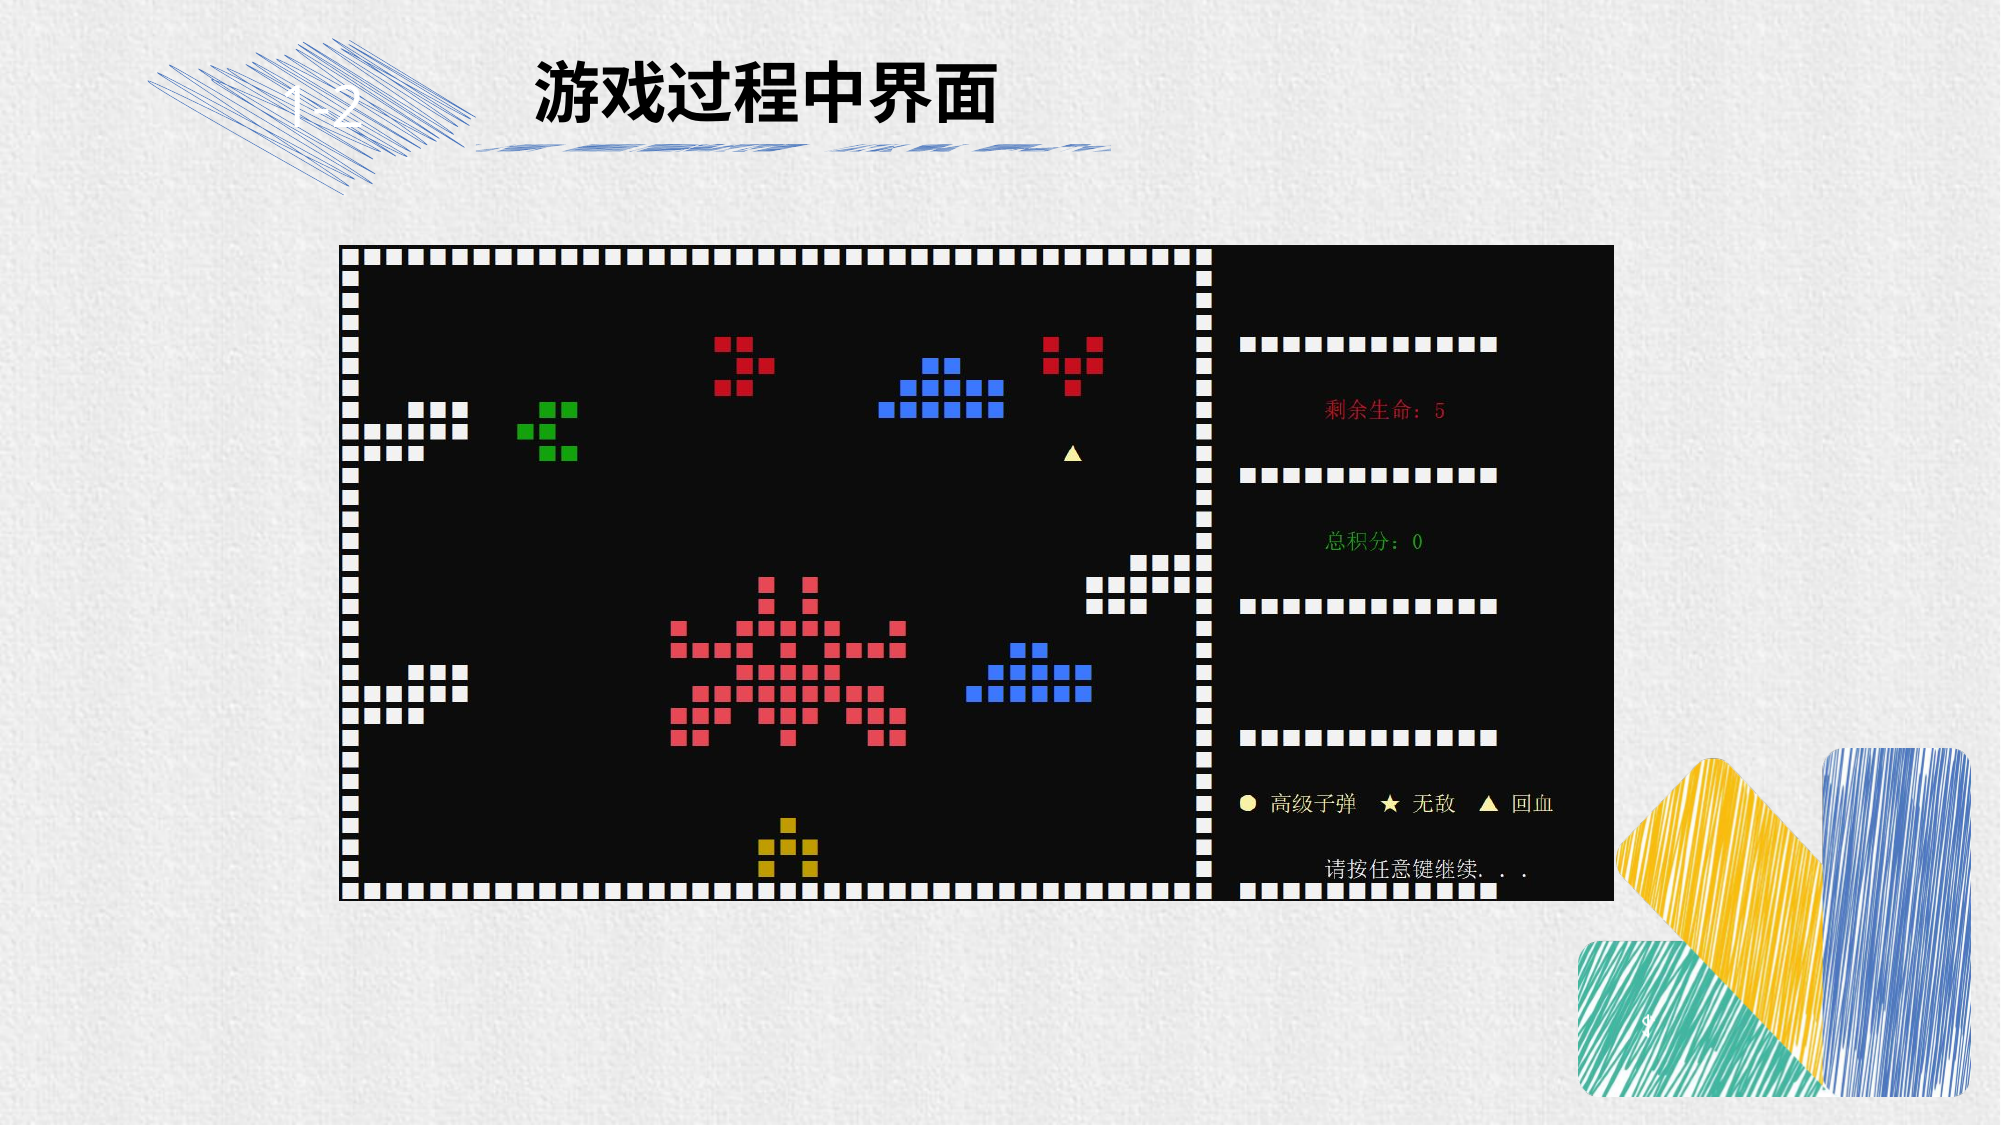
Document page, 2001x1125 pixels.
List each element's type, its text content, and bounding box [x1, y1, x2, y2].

text_box [824, 144, 912, 152]
text_box [283, 54, 301, 62]
picture [0, 0, 2001, 1125]
text_box [295, 41, 338, 62]
text_box [628, 144, 811, 152]
text_box [255, 51, 286, 62]
text_box 游戏过程中界面 [518, 43, 1016, 139]
text_box 1-2 [265, 62, 381, 147]
text_box [381, 122, 422, 150]
text_box [561, 144, 647, 152]
text_box [970, 144, 1112, 152]
text_box [322, 37, 477, 149]
text_box [245, 61, 265, 78]
text_box [145, 63, 376, 196]
text_box [365, 131, 414, 158]
text_box [475, 144, 571, 152]
text_box [905, 144, 970, 152]
